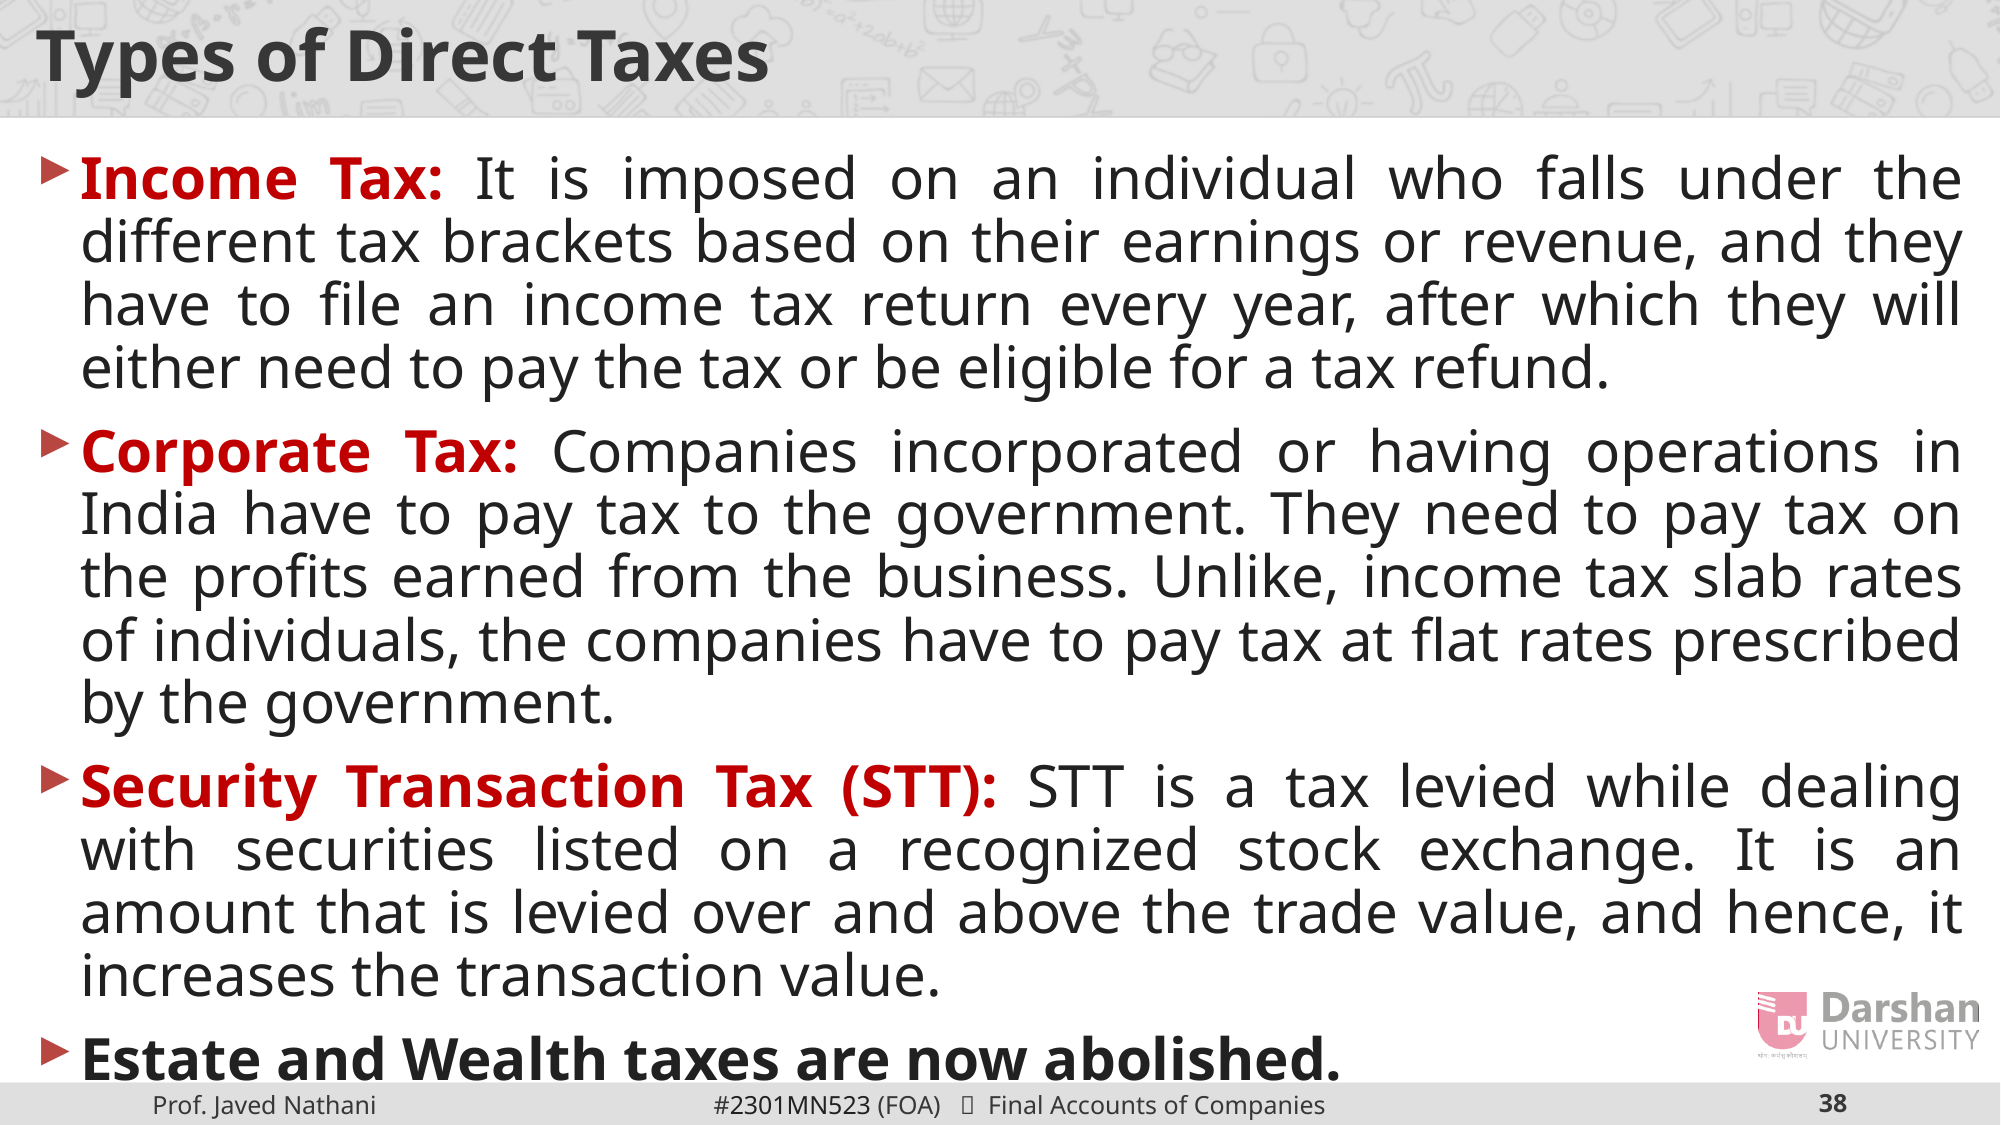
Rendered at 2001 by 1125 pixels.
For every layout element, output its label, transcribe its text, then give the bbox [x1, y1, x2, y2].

title Types of Direct Taxes [0, 0, 2000, 117]
list Income Tax: It is imposed on an individual who falls under the different tax brackets based on their earnings or revenue, and they have to file an income tax return every year, after which they will either need to pay the tax or be eligible for a tax refund. Corporate Tax: Companies incorporated or having operations in India have to pay tax to the government. They need to pay tax on the profits earned from the business. Unlike, income tax slab rates of individuals, the companies have to pay tax at flat rates prescribed by the government. Security Transaction Tax (STT): STT is a tax levied while dealing with securities listed on a recognized stock exchange. It is an amount that is levied over and above the trade value, and hence, it increases the transaction value. Estate and Wealth taxes are now abolished. [21, 141, 1979, 1059]
